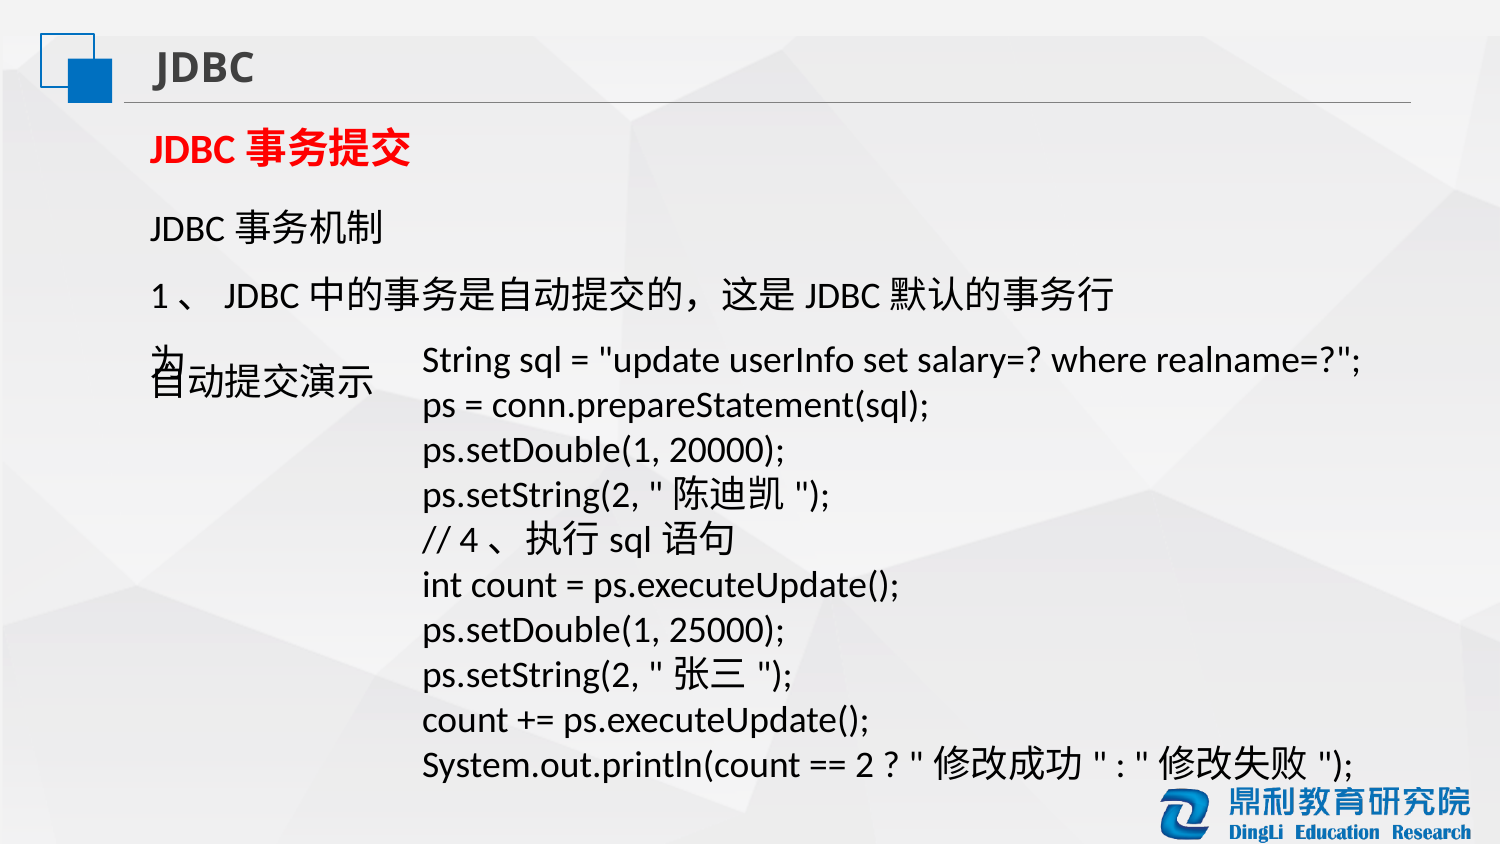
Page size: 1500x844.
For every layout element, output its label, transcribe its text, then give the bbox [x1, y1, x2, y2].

text_box 自动提交演示 [135, 350, 407, 411]
text_box JDBC事务提交 [135, 114, 798, 173]
text_box JDBC [140, 33, 270, 99]
text_box String sql = "update userInfo set salary=? where realname=?"; ps = conn.prepareStatement(sql); ps.setDouble(1, 20000); ps.setString(2, "陈迪凯"); // 4、执行sql语句 int count = ps.executeUpdate(); ps.setDouble(1, 25000); ps.setString(2, "张三"); count += ps.executeUpdate(); System.out.println(count == 2 ? "修改成功" : "修改失败"); [407, 327, 1468, 793]
picture [42, 36, 93, 86]
picture [2, 36, 1500, 844]
text_box JDBC事务机制 1、JDBC中的事务是自动提交的，这是JDBC默认的事务行为 [135, 173, 1163, 350]
